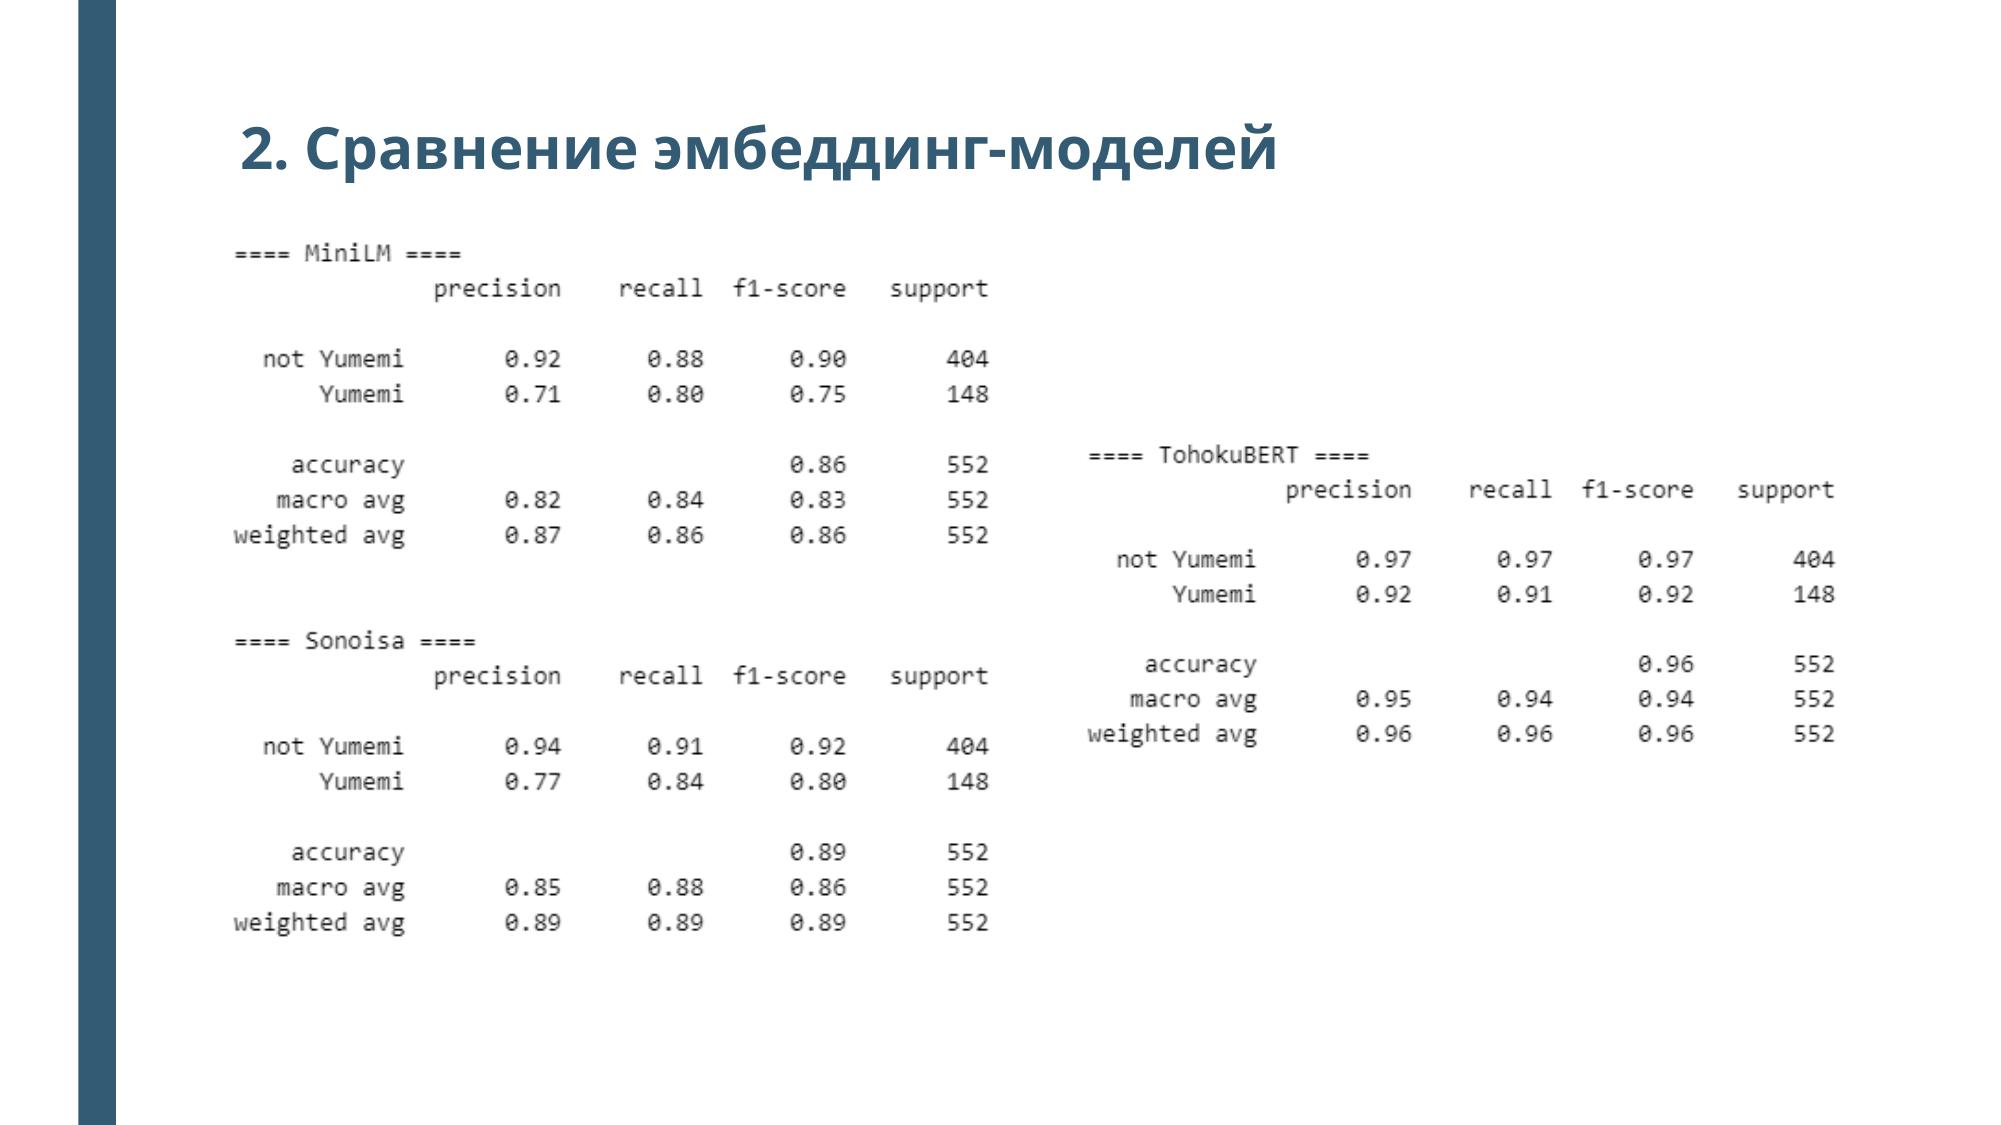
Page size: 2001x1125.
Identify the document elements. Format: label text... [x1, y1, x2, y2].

picture [1079, 434, 1889, 766]
picture [224, 234, 1023, 970]
title 2. Сравнение эмбеддинг-моделей [225, 112, 1800, 357]
